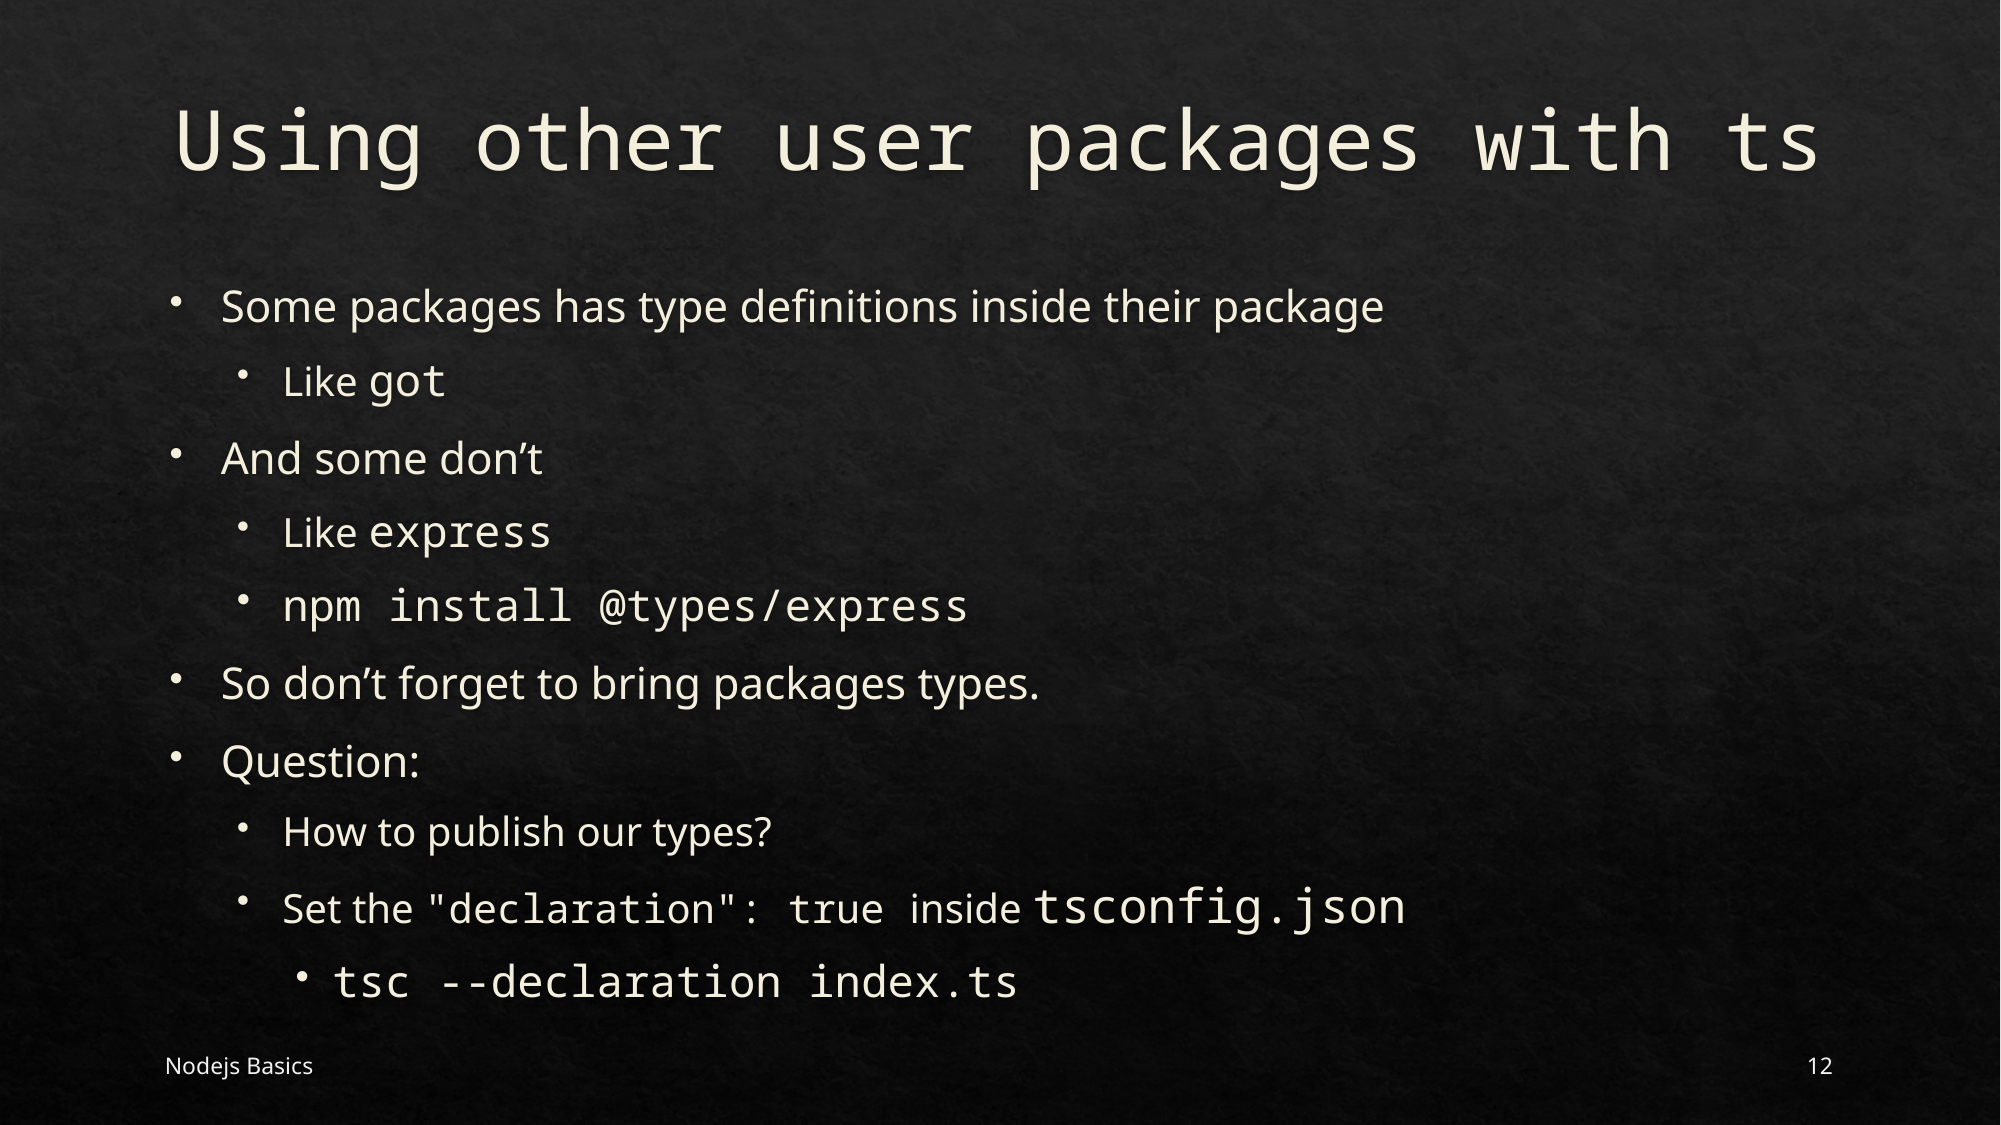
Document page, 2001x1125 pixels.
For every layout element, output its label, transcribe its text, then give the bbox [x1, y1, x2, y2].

footer Nodejs Basics [149, 1037, 1245, 1098]
title Using other user packages with ts [149, 39, 1849, 247]
list Some packages has type definitions inside their package Like got And some don’t Like express npm install @types/express So don’t forget to bring packages types. Question: How to publish our types? Set the "declaration": true inside tsconfig.json tsc --declaration index.ts [149, 265, 1849, 1020]
slide_number 12 [1724, 1037, 1849, 1098]
